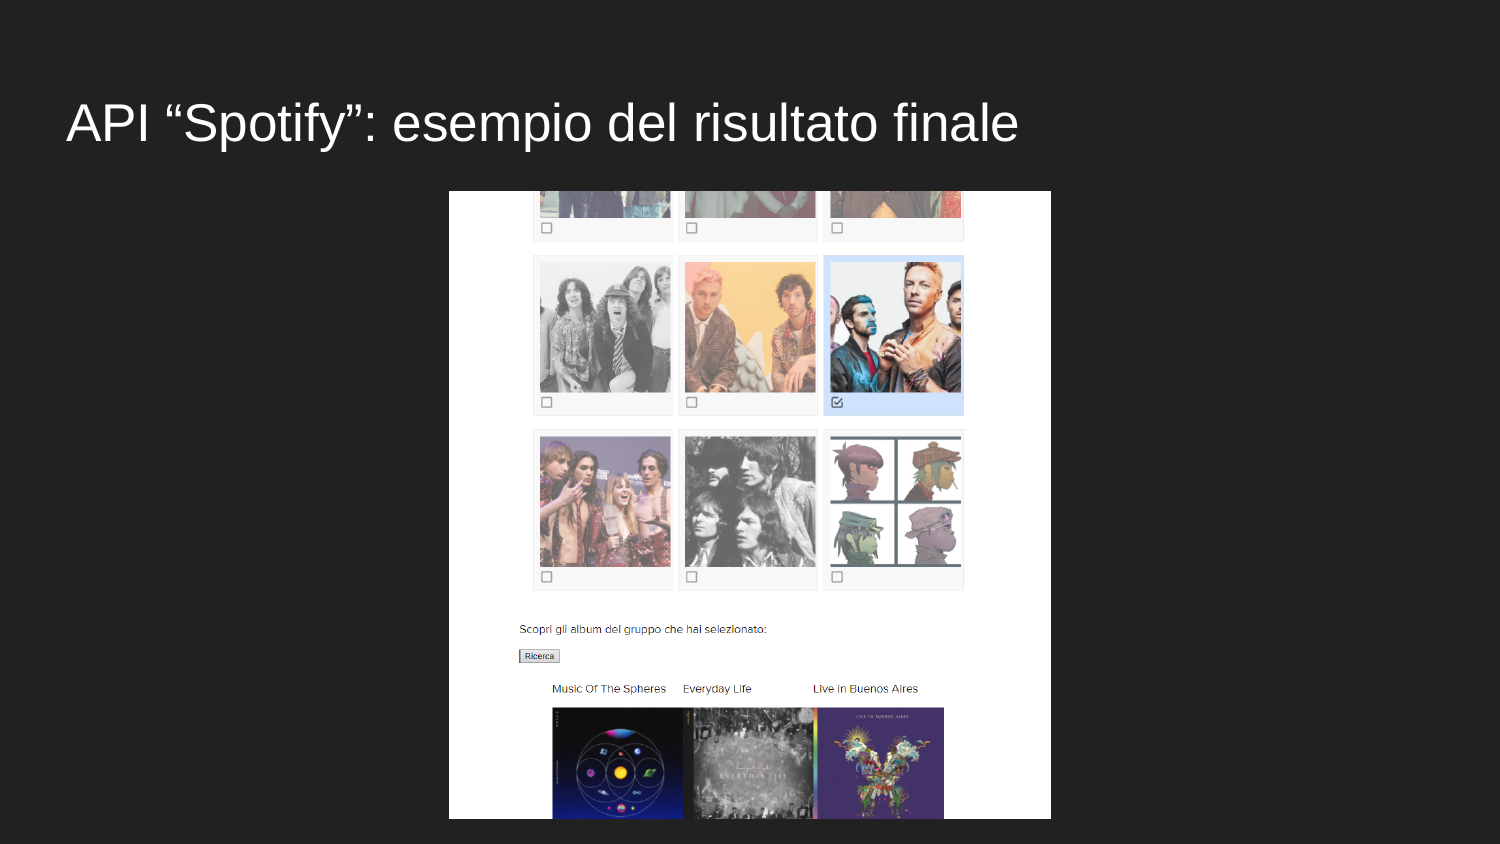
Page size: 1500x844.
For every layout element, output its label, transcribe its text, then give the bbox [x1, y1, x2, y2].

title API “Spotify”: esempio del risultato finale [51, 72, 1449, 167]
picture [449, 191, 1051, 819]
